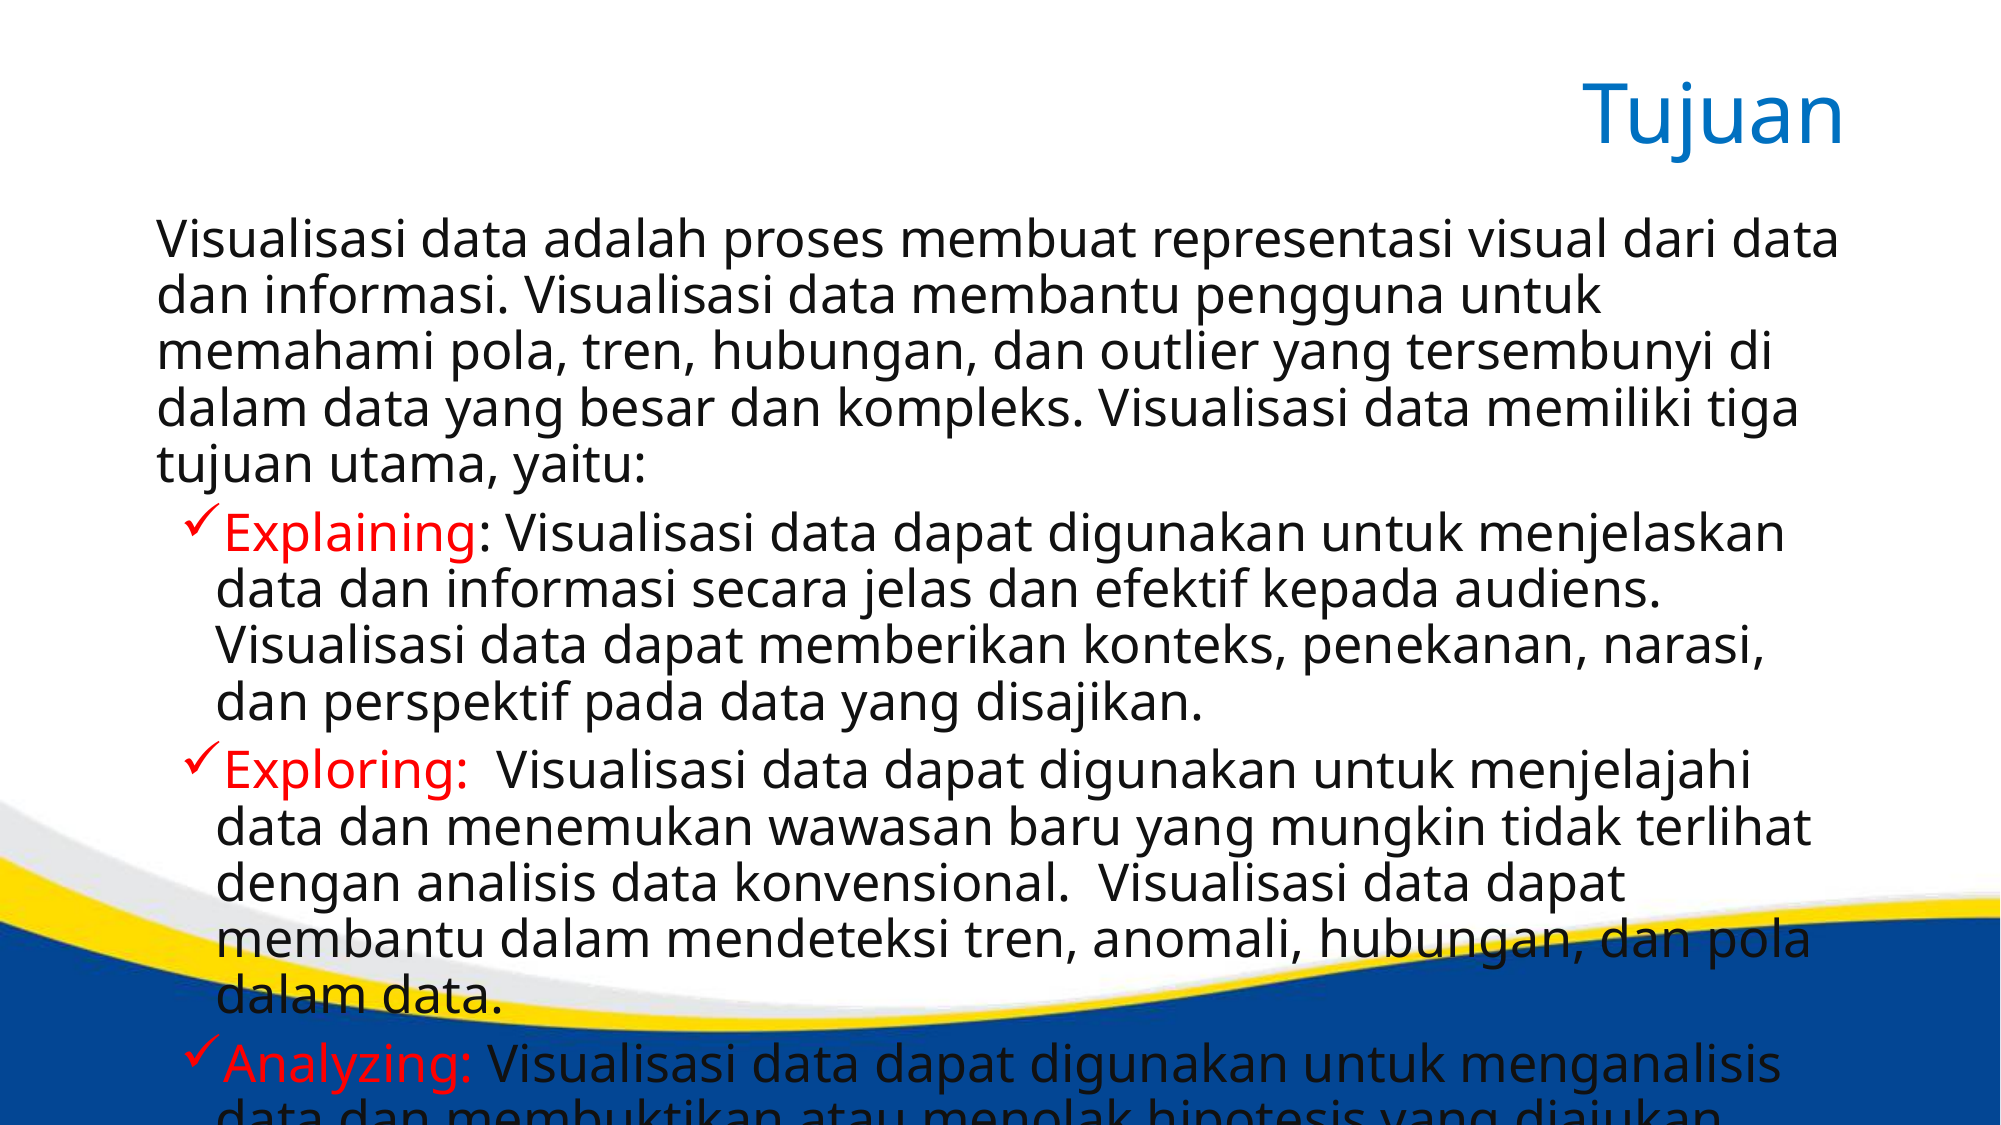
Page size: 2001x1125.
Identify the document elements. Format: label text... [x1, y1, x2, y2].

title Tujuan [137, 59, 1863, 174]
picture [0, 0, 2001, 1125]
list Visualisasi data adalah proses membuat representasi visual dari data dan informasi. Visualisasi data membantu pengguna untuk memahami pola, tren, hubungan, dan outlier yang tersembunyi di dalam data yang besar dan kompleks. Visualisasi data memiliki tiga tujuan utama, yaitu: Explaining: Visualisasi data dapat digunakan untuk menjelaskan data dan informasi secara jelas dan efektif kepada audiens. Visualisasi data dapat memberikan konteks, penekanan, narasi, dan perspektif pada data yang disajikan. Exploring: Visualisasi data dapat digunakan untuk menjelajahi data dan menemukan wawasan baru yang mungkin tidak terlihat dengan analisis data konvensional. Visualisasi data dapat membantu dalam mendeteksi tren, anomali, hubungan, dan pola dalam data. Analyzing: Visualisasi data dapat digunakan untuk menganalisis data dan membuktikan atau menolak hipotesis yang diajukan. Visualisasi data dapat membantu dalam mengukur kinerja, membandingkan hasil, dan memprediksi hasil . [141, 205, 1867, 941]
